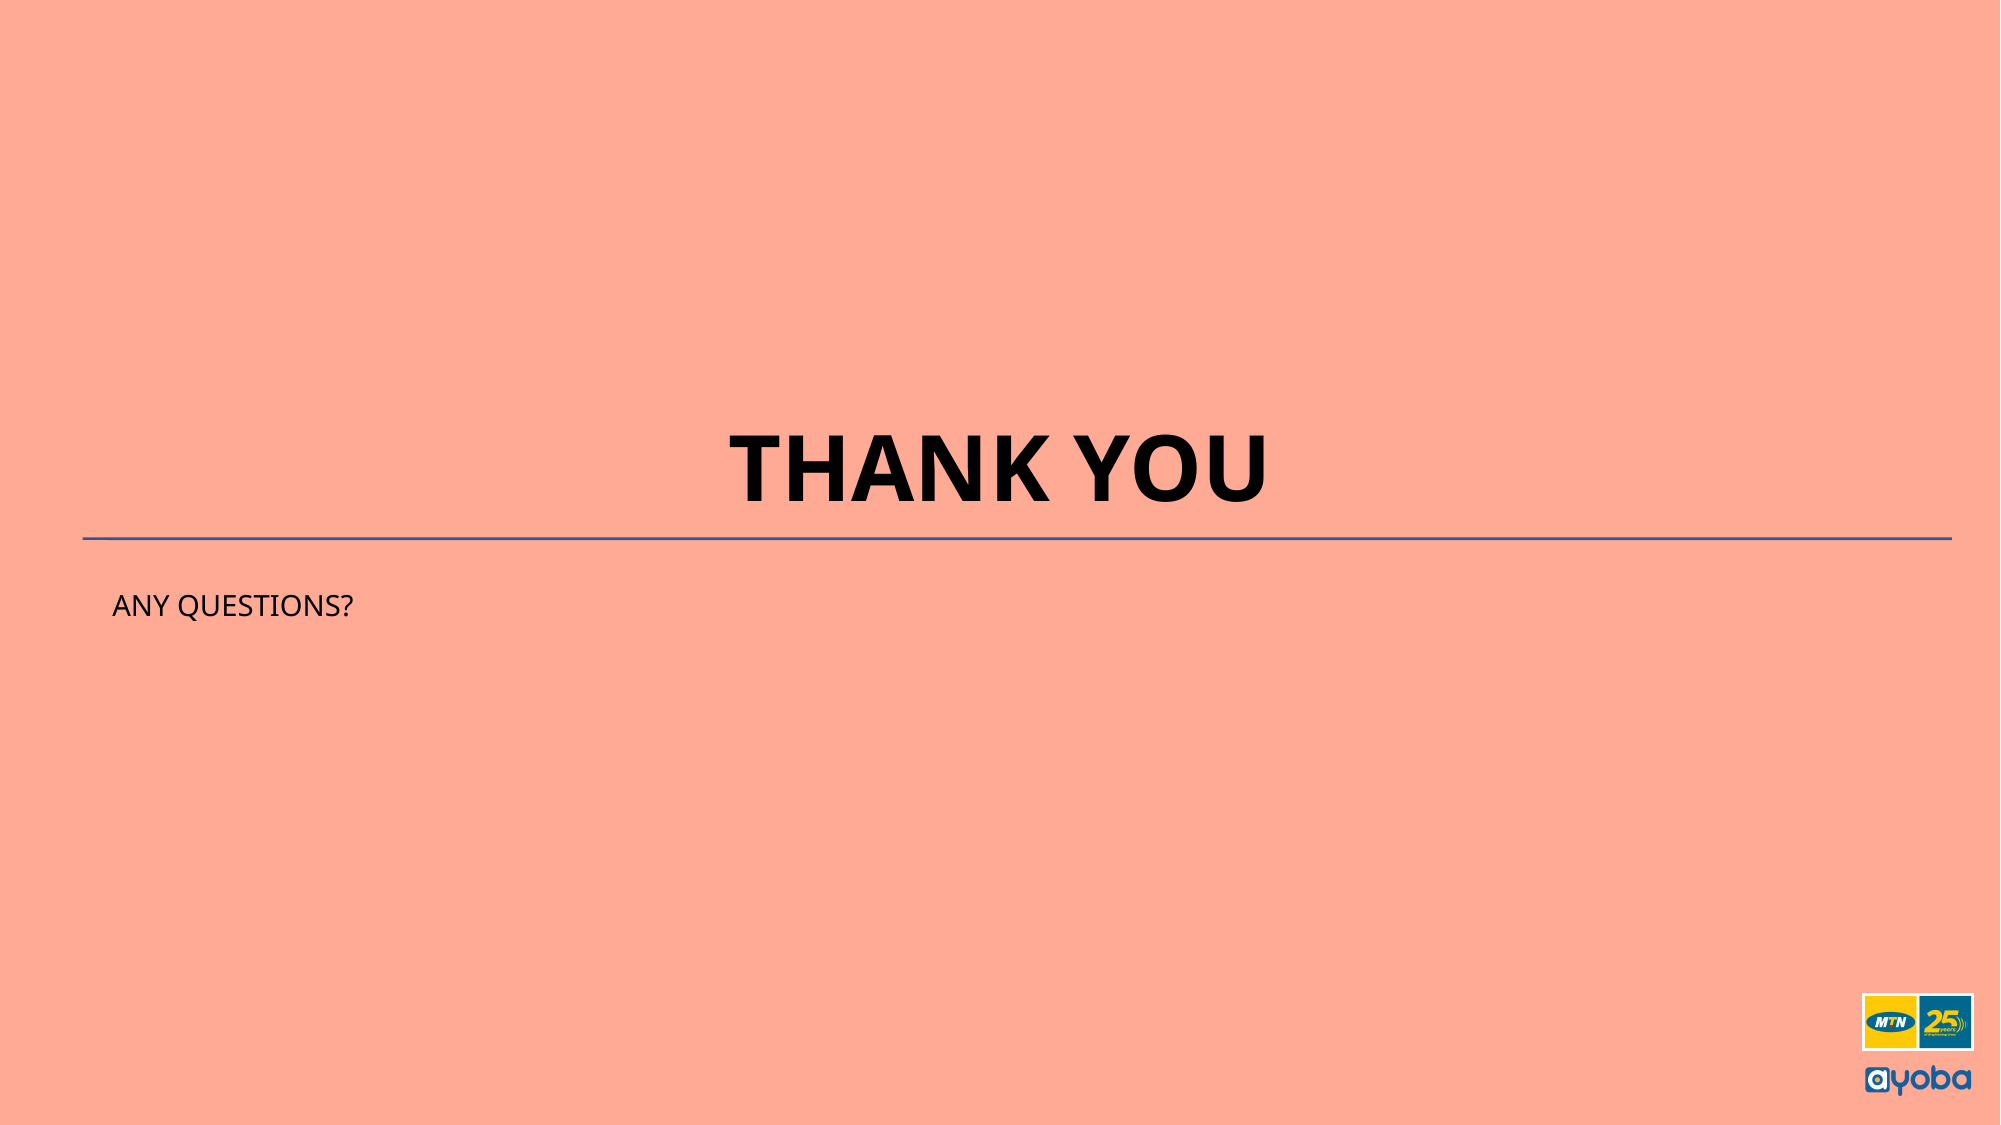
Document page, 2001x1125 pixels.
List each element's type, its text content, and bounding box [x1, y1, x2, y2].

picture [1862, 993, 1974, 1051]
text_box THANK YOU [0, 406, 2001, 529]
picture [1862, 1064, 1974, 1097]
text_box ANY QUESTIONS? [82, 562, 1952, 631]
